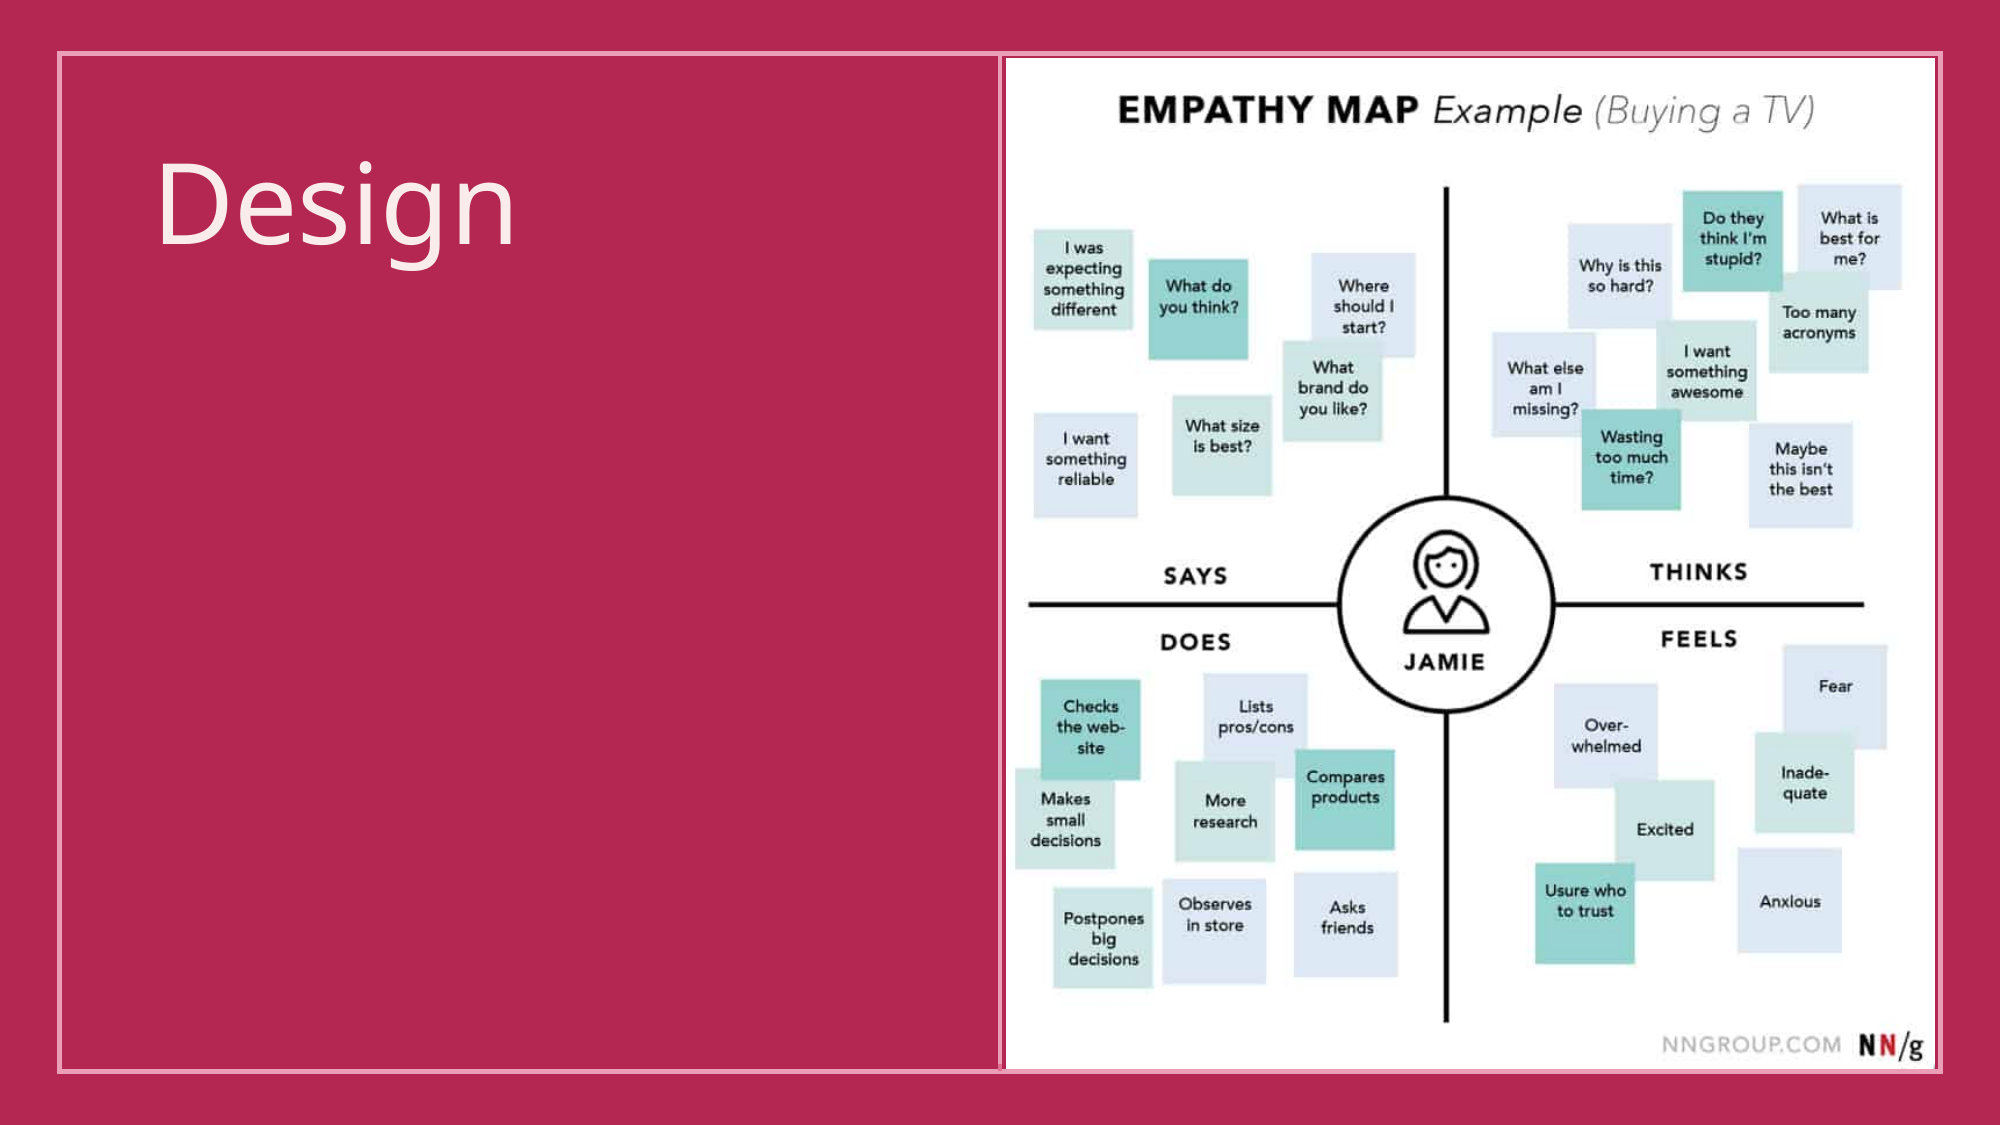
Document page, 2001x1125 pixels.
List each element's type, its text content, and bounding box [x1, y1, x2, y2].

title Design [137, 139, 933, 985]
picture [1006, 58, 1935, 1069]
